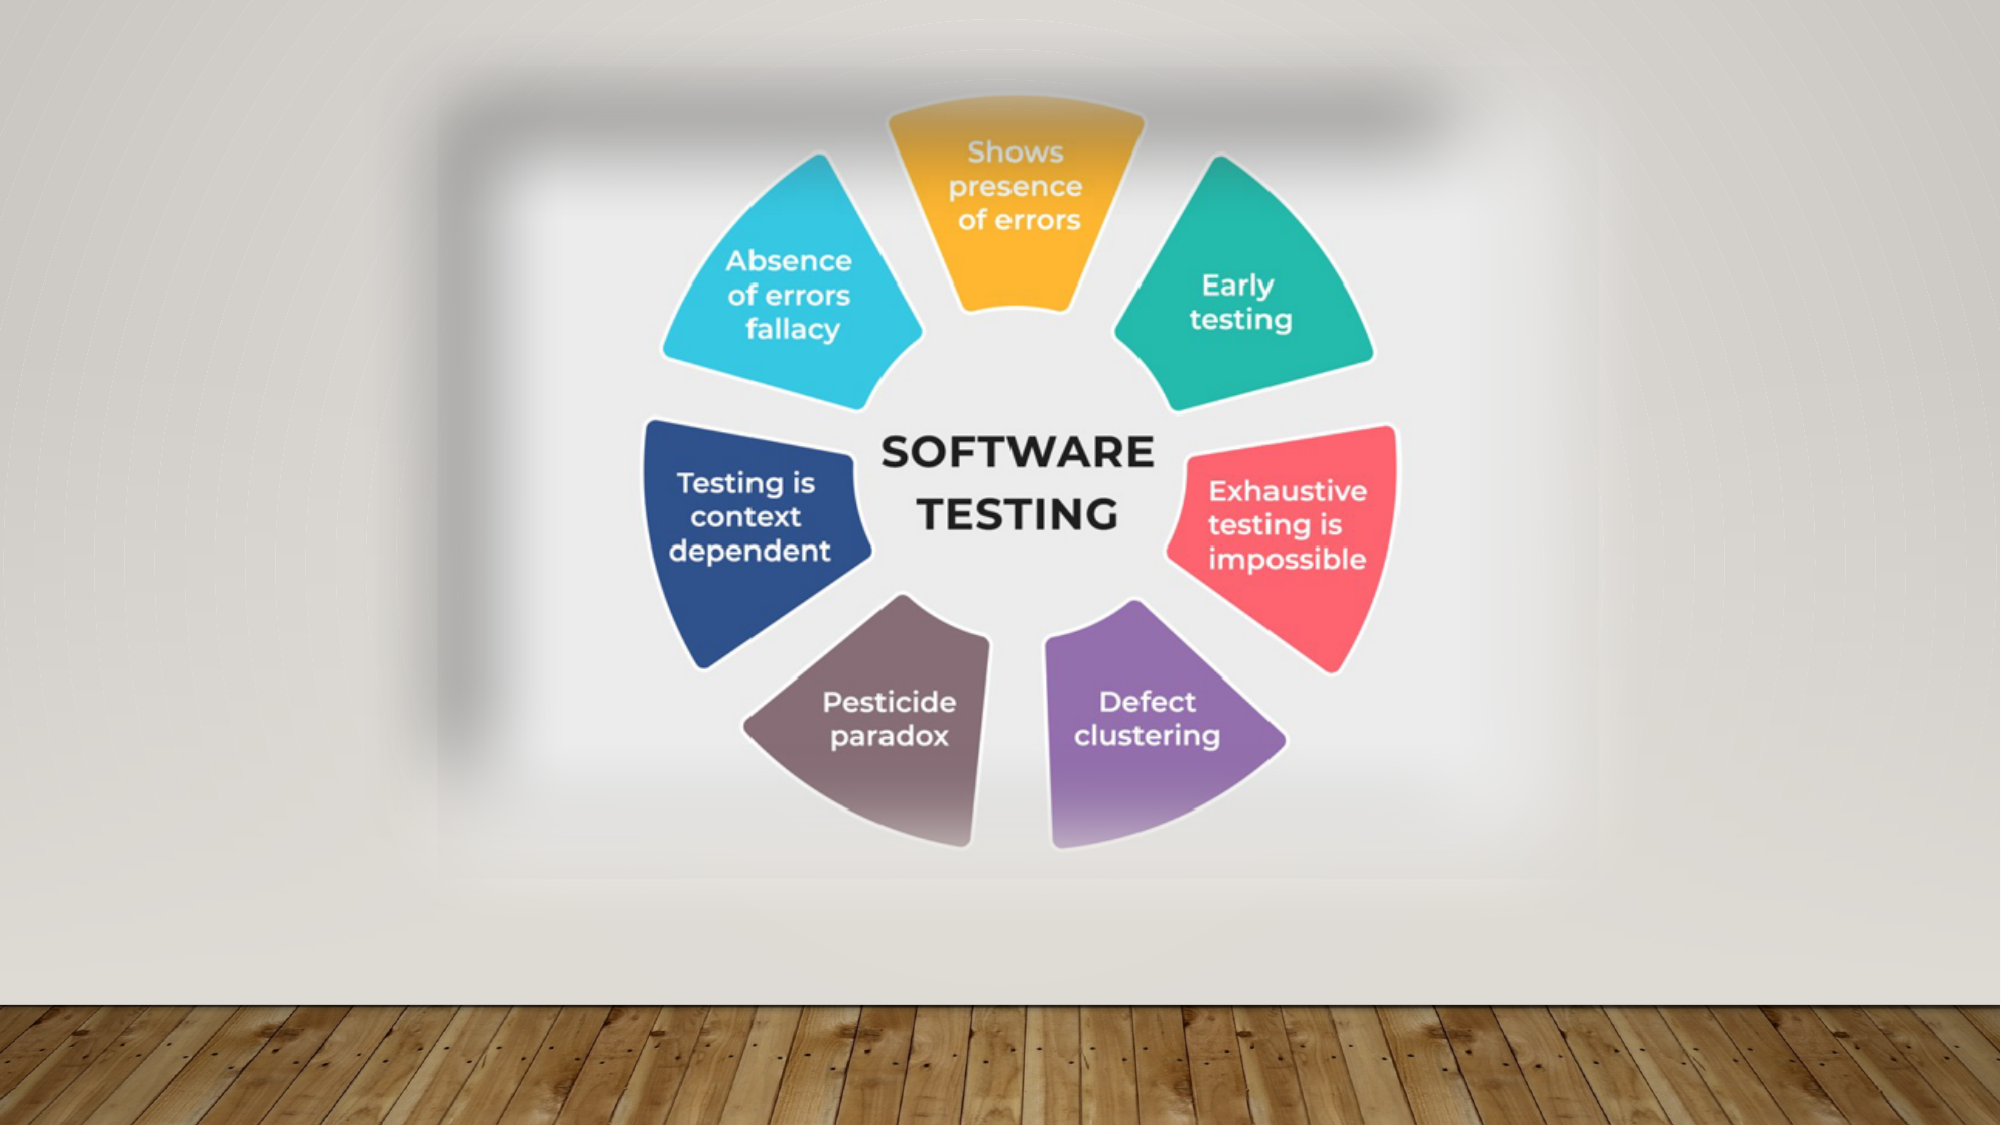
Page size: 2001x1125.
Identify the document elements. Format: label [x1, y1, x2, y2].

picture [362, 20, 1657, 942]
picture [0, 1005, 2000, 1125]
